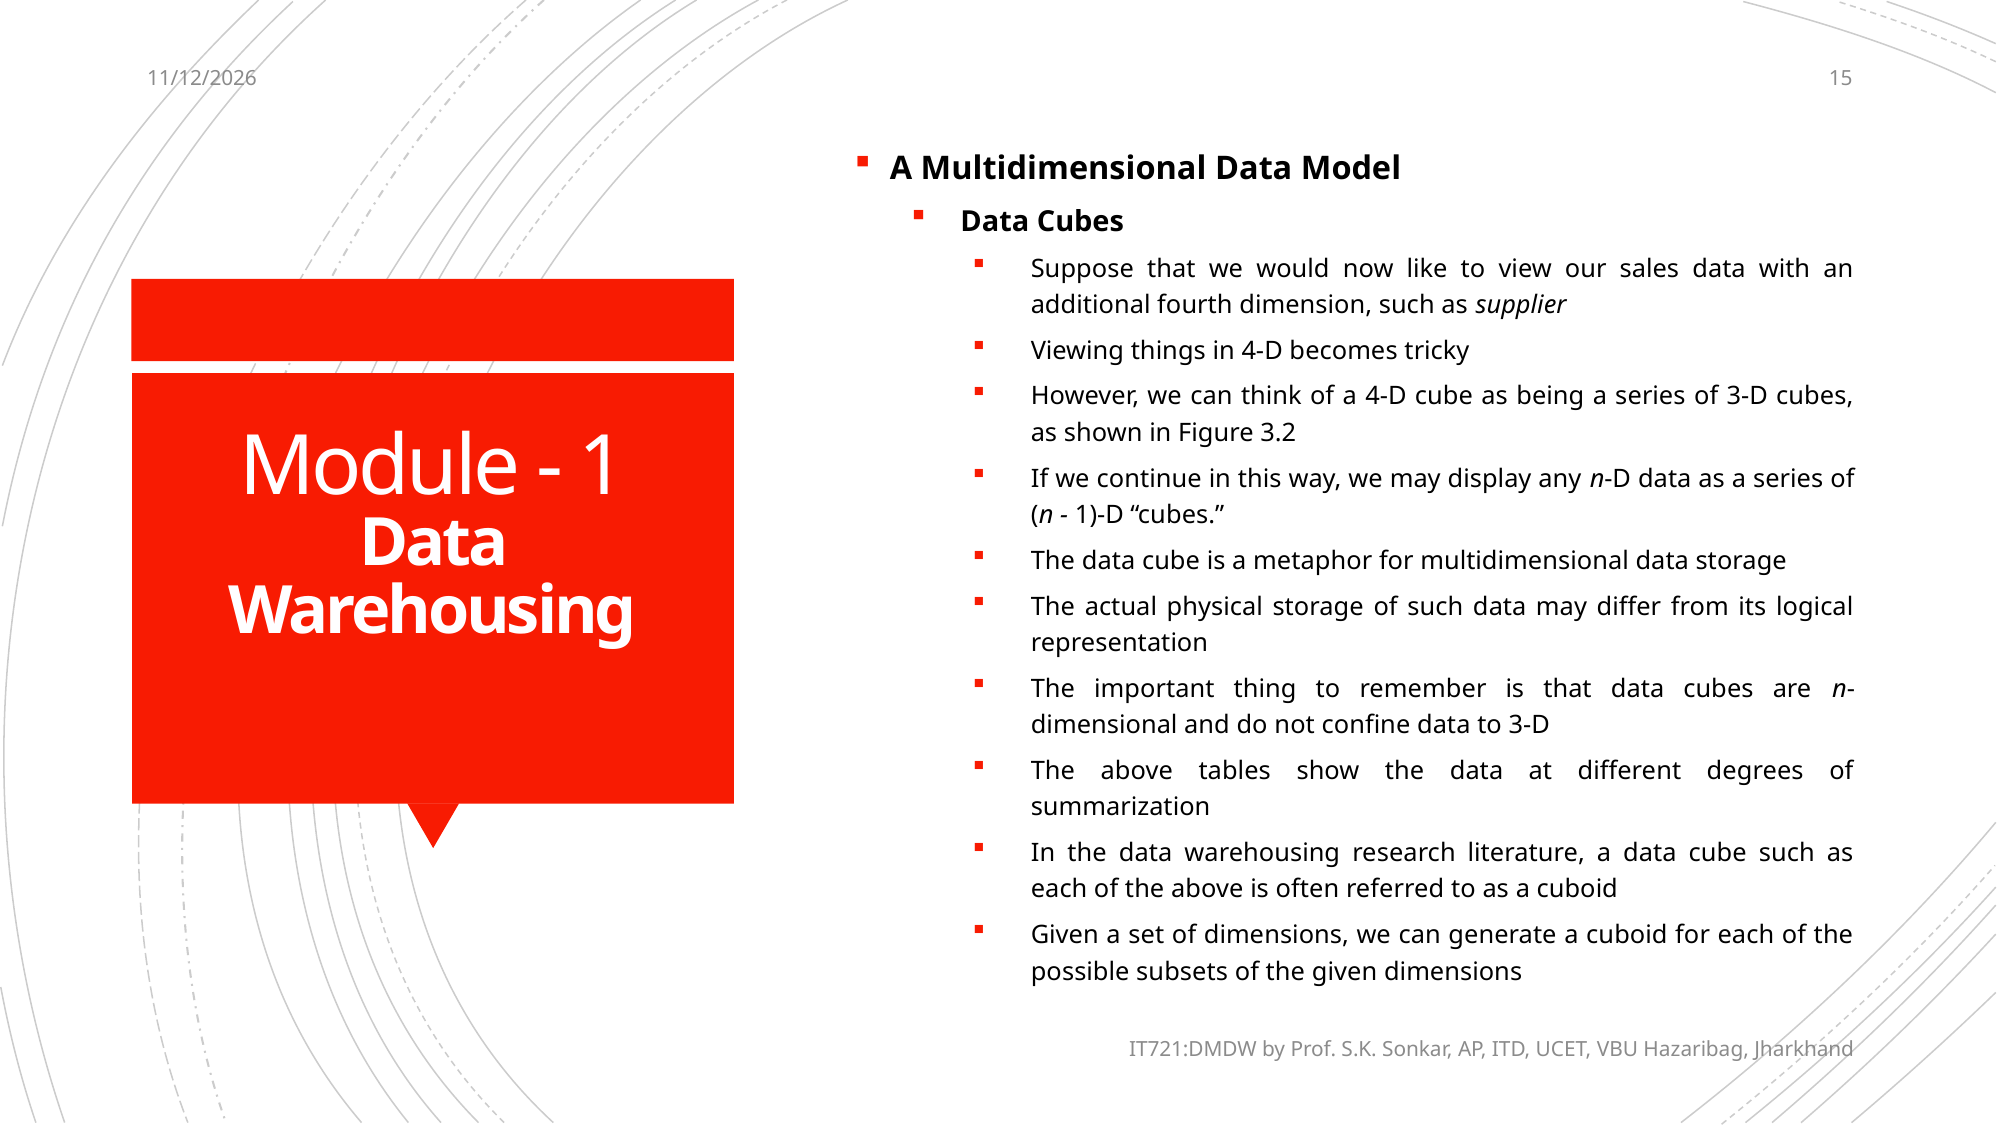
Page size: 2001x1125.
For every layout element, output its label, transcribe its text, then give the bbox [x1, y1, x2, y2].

list A Multidimensional Data Model Data Cubes Suppose that we would now like to view our sales data with an additional fourth dimension, such as supplier Viewing things in 4-D becomes tricky However, we can think of a 4-D cube as being a series of 3-D cubes, as shown in Figure 3.2 If we continue in this way, we may display any n-D data as a series of (n - 1)-D “cubes.” The data cube is a metaphor for multidimensional data storage The actual physical storage of such data may differ from its logical representation The important thing to remember is that data cubes are n-dimensional and do not confine data to 3-D The above tables show the data at different degrees of summarization In the data warehousing research literature, a data cube such as each of the above is often referred to as a cuboid Given a set of dimensions, we can generate a cuboid for each of the possible subsets of the given dimensions [839, 131, 1871, 993]
title Module - 1 Data Warehousing [145, 385, 720, 789]
footer IT721:DMDW by Prof. S.K. Sonkar, AP, ITD, UCET, VBU Hazaribag, Jharkhand [131, 1021, 1869, 1074]
slide_number 15 [1717, 52, 1868, 105]
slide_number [131, 52, 732, 105]
